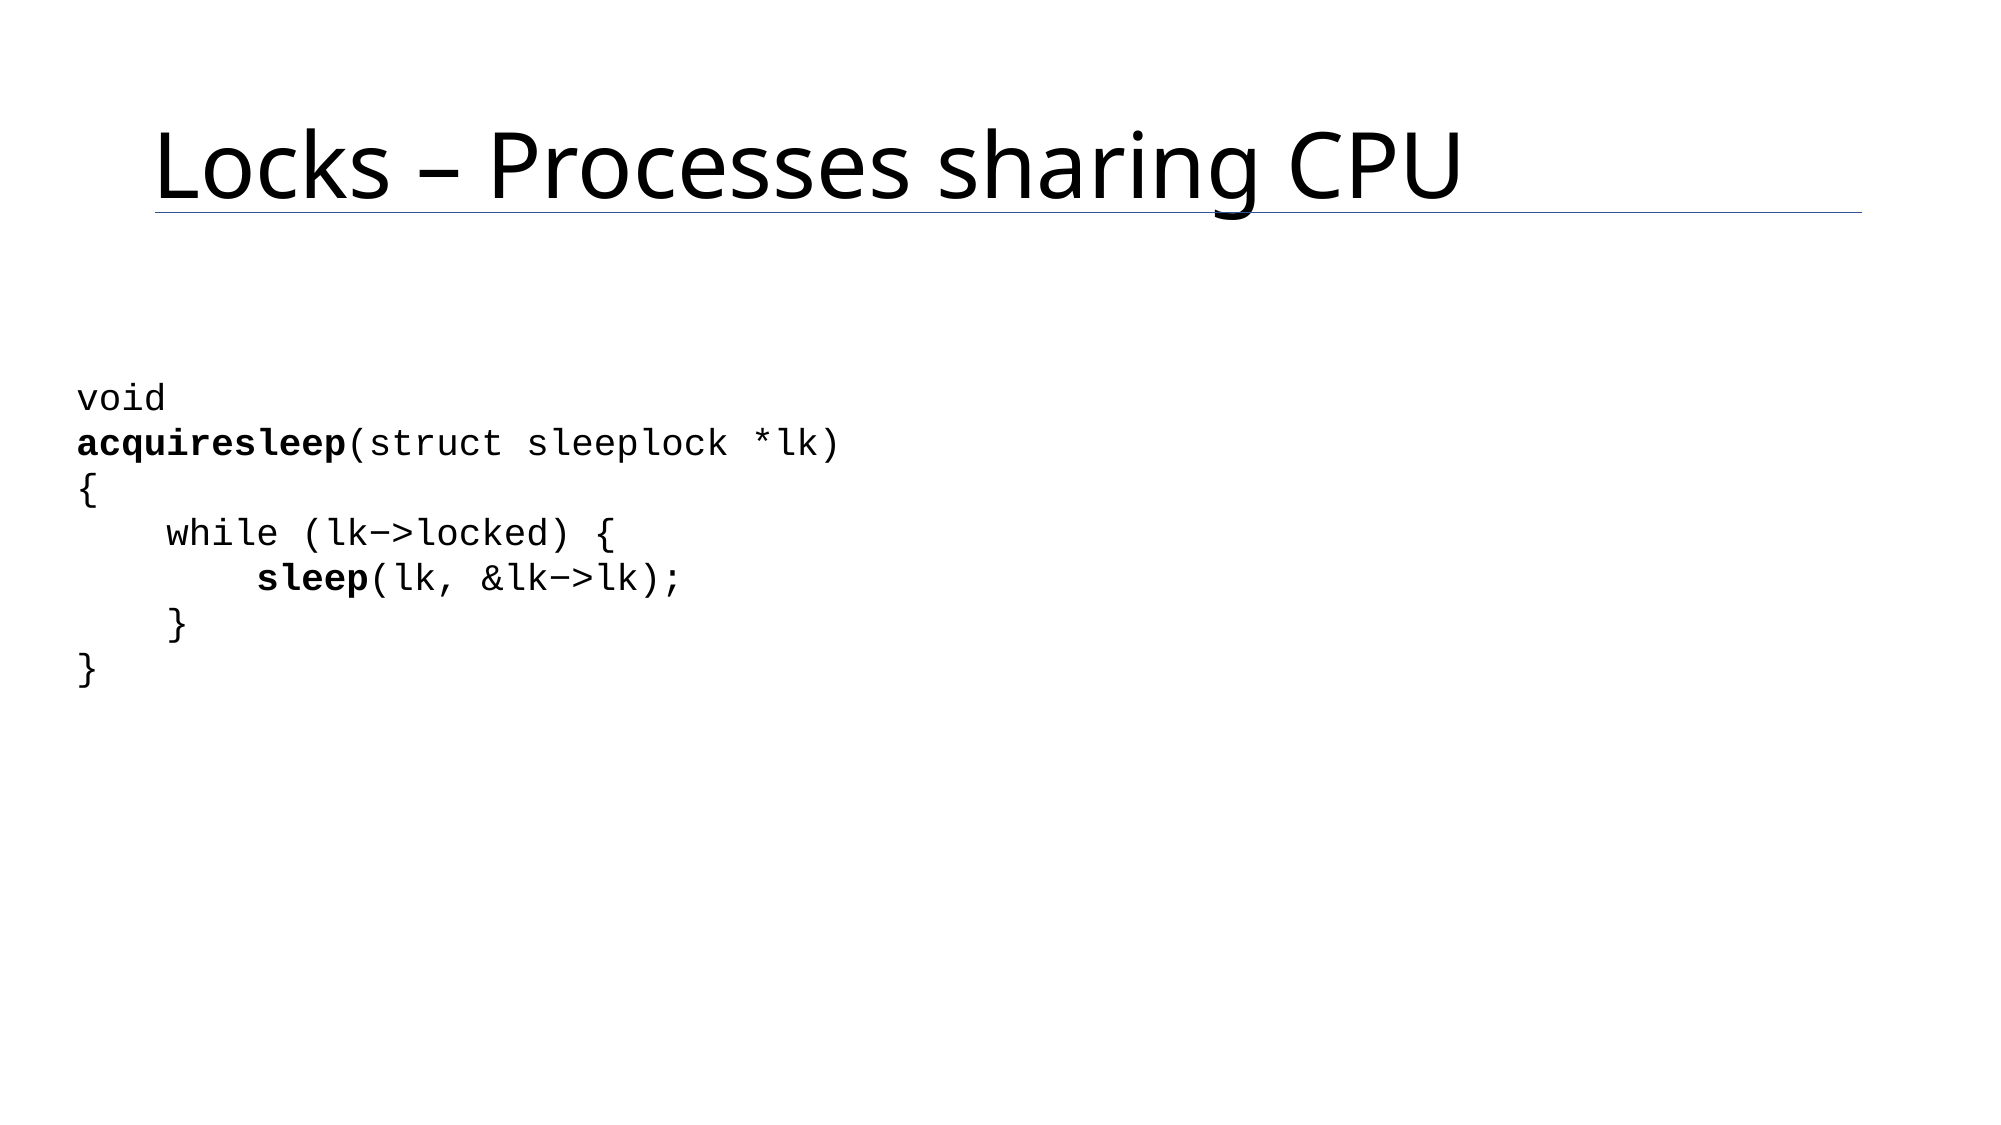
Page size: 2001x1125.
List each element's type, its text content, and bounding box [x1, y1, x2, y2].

text_box void acquiresleep(struct sleeplock *lk) { while (lk−>locked) { sleep(lk, &lk−>lk); } } [61, 365, 939, 695]
title Locks – Processes sharing CPU [137, 59, 1863, 278]
